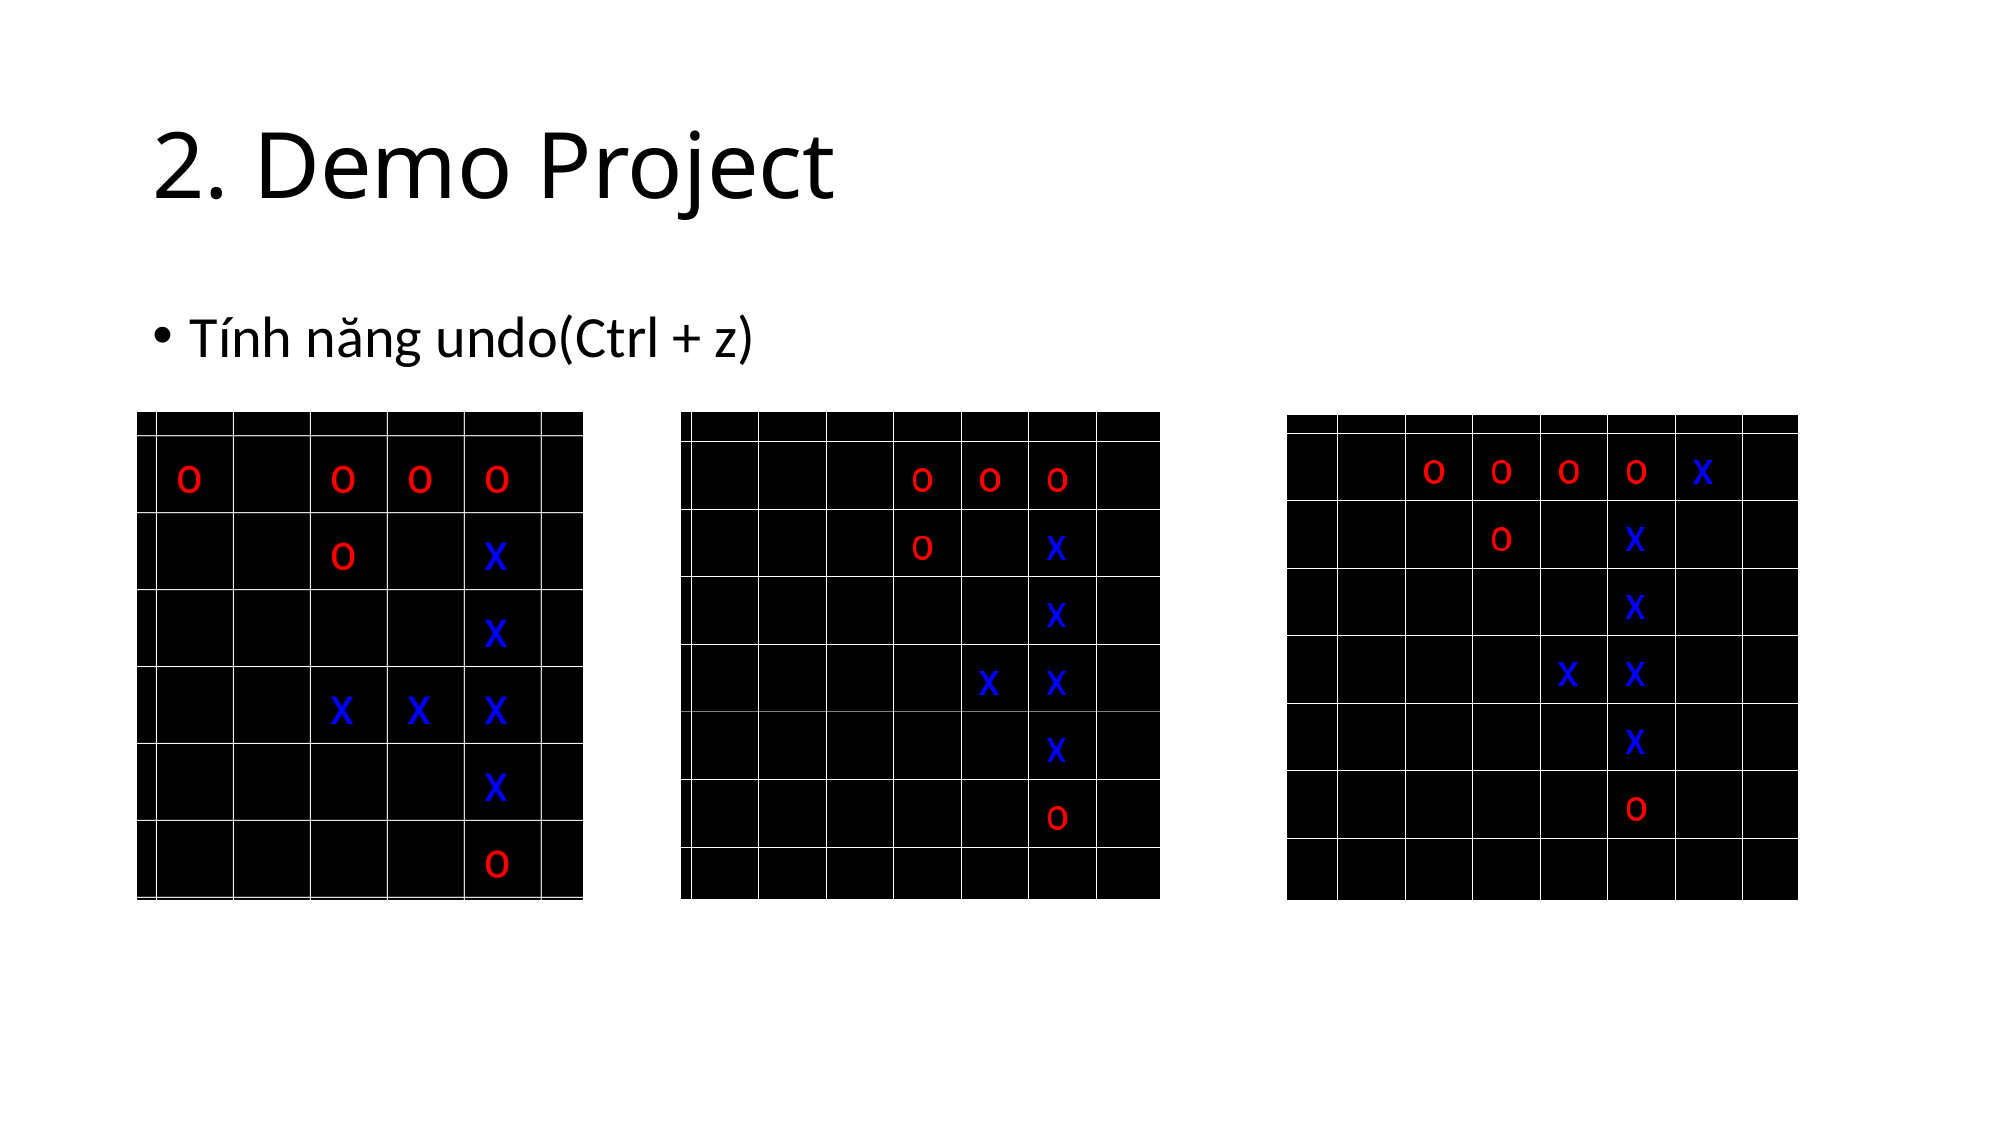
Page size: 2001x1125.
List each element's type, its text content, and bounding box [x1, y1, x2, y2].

title 2. Demo Project [137, 59, 1863, 278]
picture [137, 412, 583, 900]
picture [1287, 415, 1798, 900]
list Tính năng undo(Ctrl + z) [137, 299, 1863, 1014]
picture [681, 412, 1160, 899]
